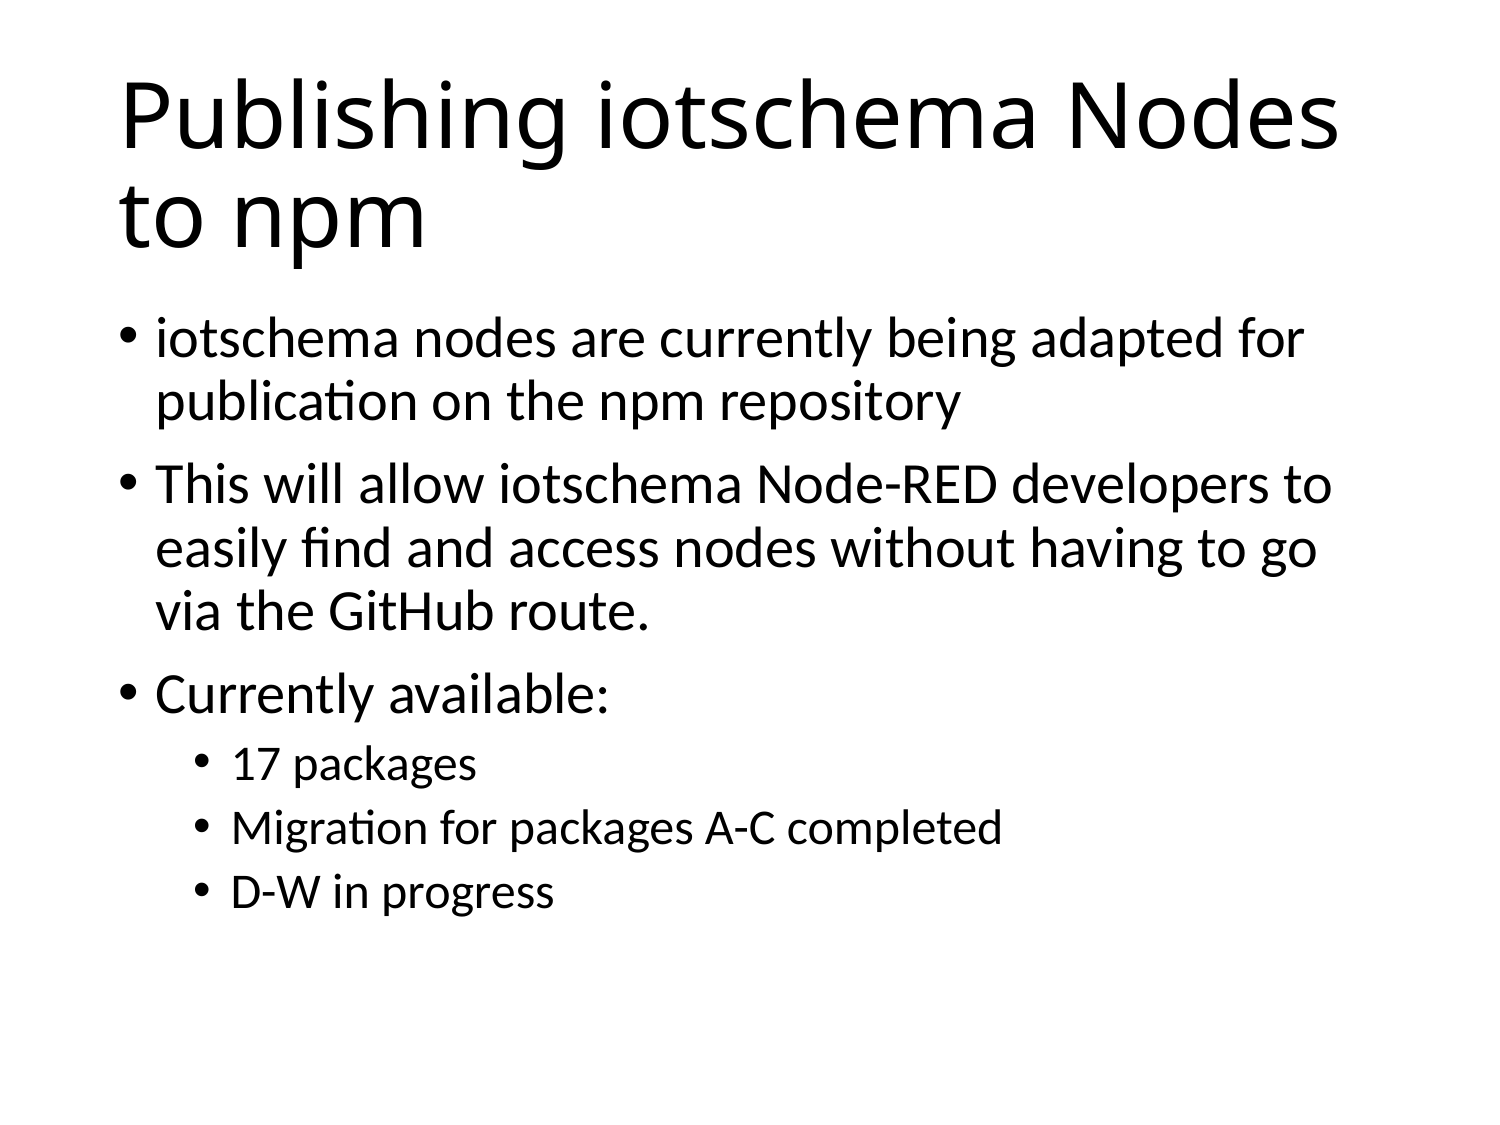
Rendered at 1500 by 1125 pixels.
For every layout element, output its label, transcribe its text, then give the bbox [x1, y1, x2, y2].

title Publishing iotschema Nodes to npm [103, 59, 1397, 278]
list iotschema nodes are currently being adapted for publication on the npm repository This will allow iotschema Node-RED developers to easily find and access nodes without having to go via the GitHub route. Currently available: 17 packages Migration for packages A-C completed D-W in progress [103, 299, 1397, 1014]
